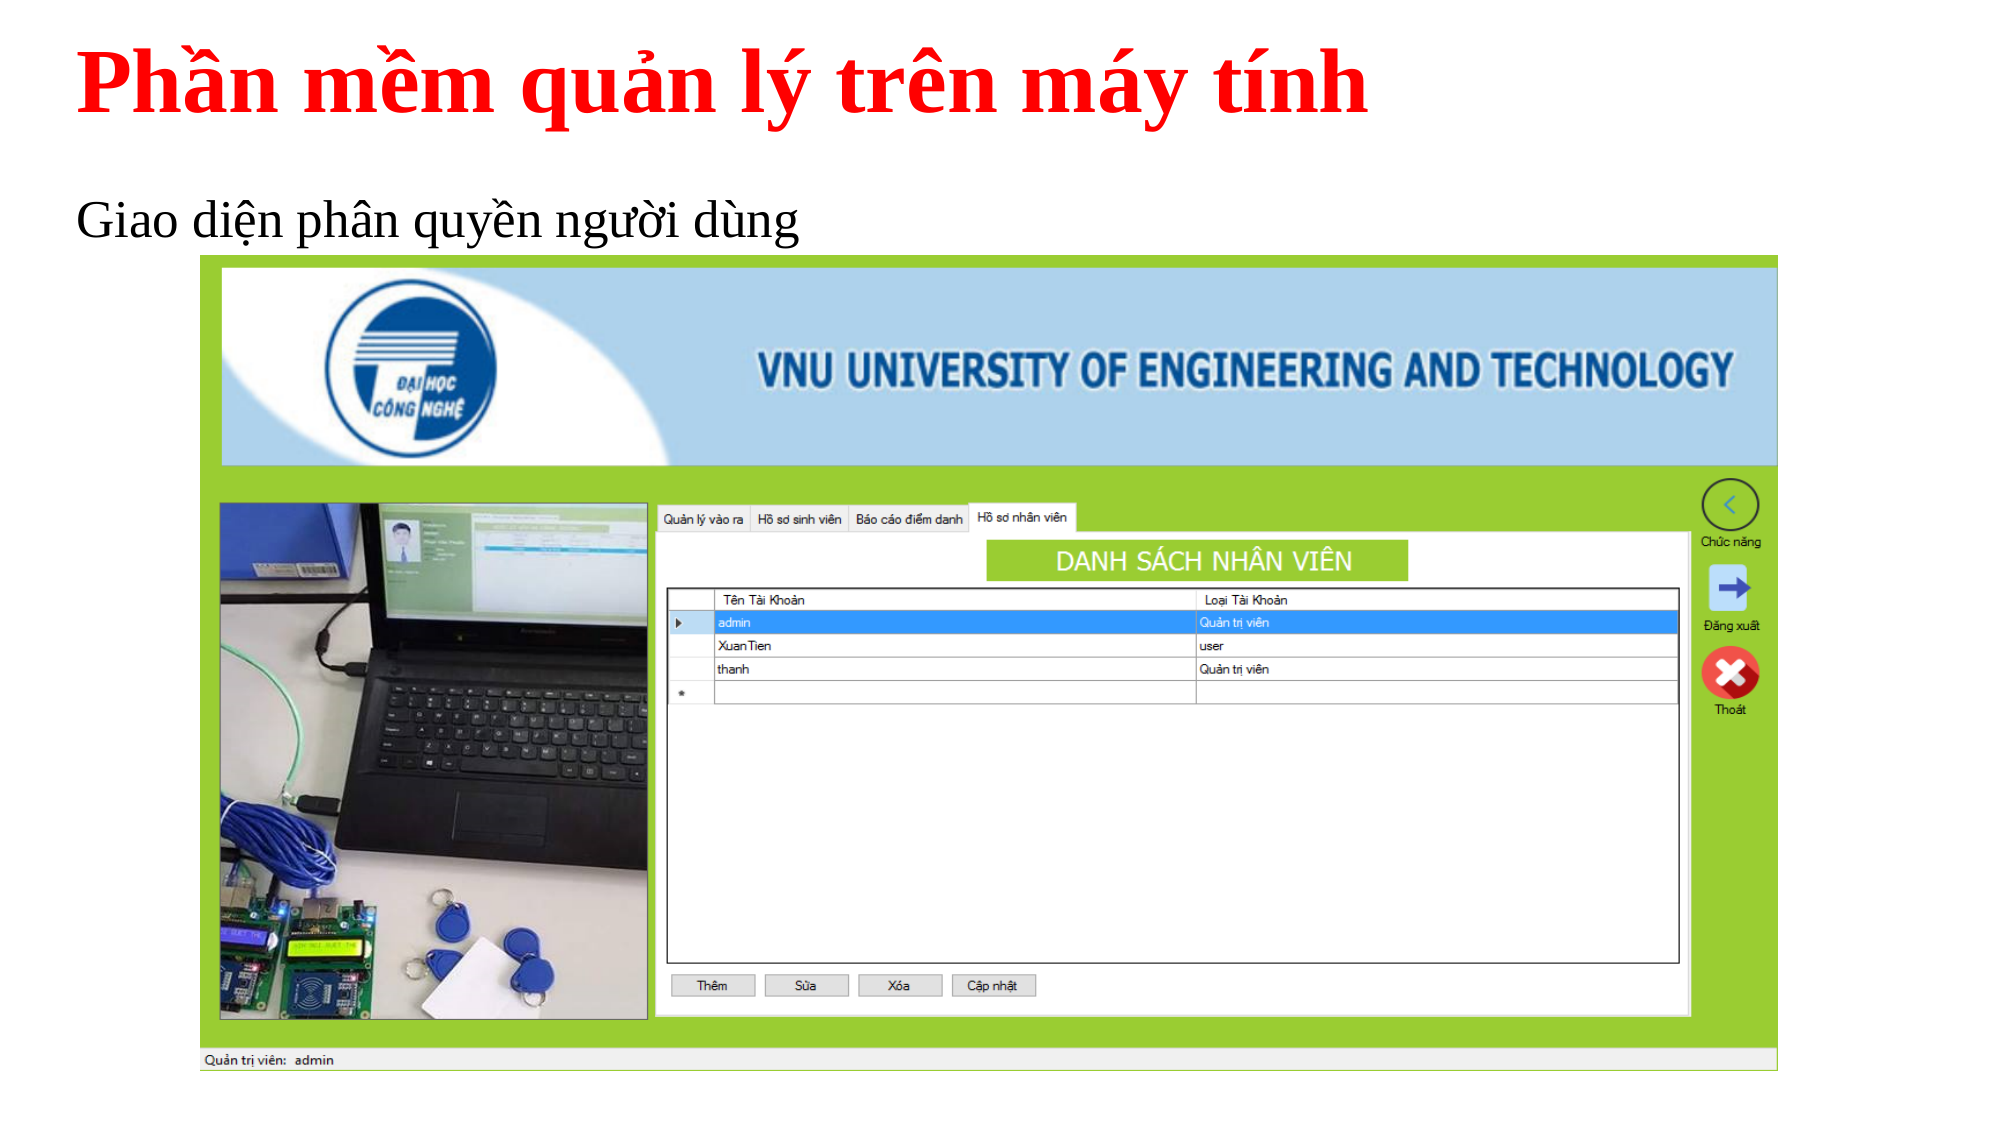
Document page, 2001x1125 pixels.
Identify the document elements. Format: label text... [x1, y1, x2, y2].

list Giao diện phân quyền người dùng [61, 164, 1916, 256]
picture [200, 255, 1778, 1071]
text_box Phần mềm quản lý trên máy tính [61, 26, 1916, 142]
